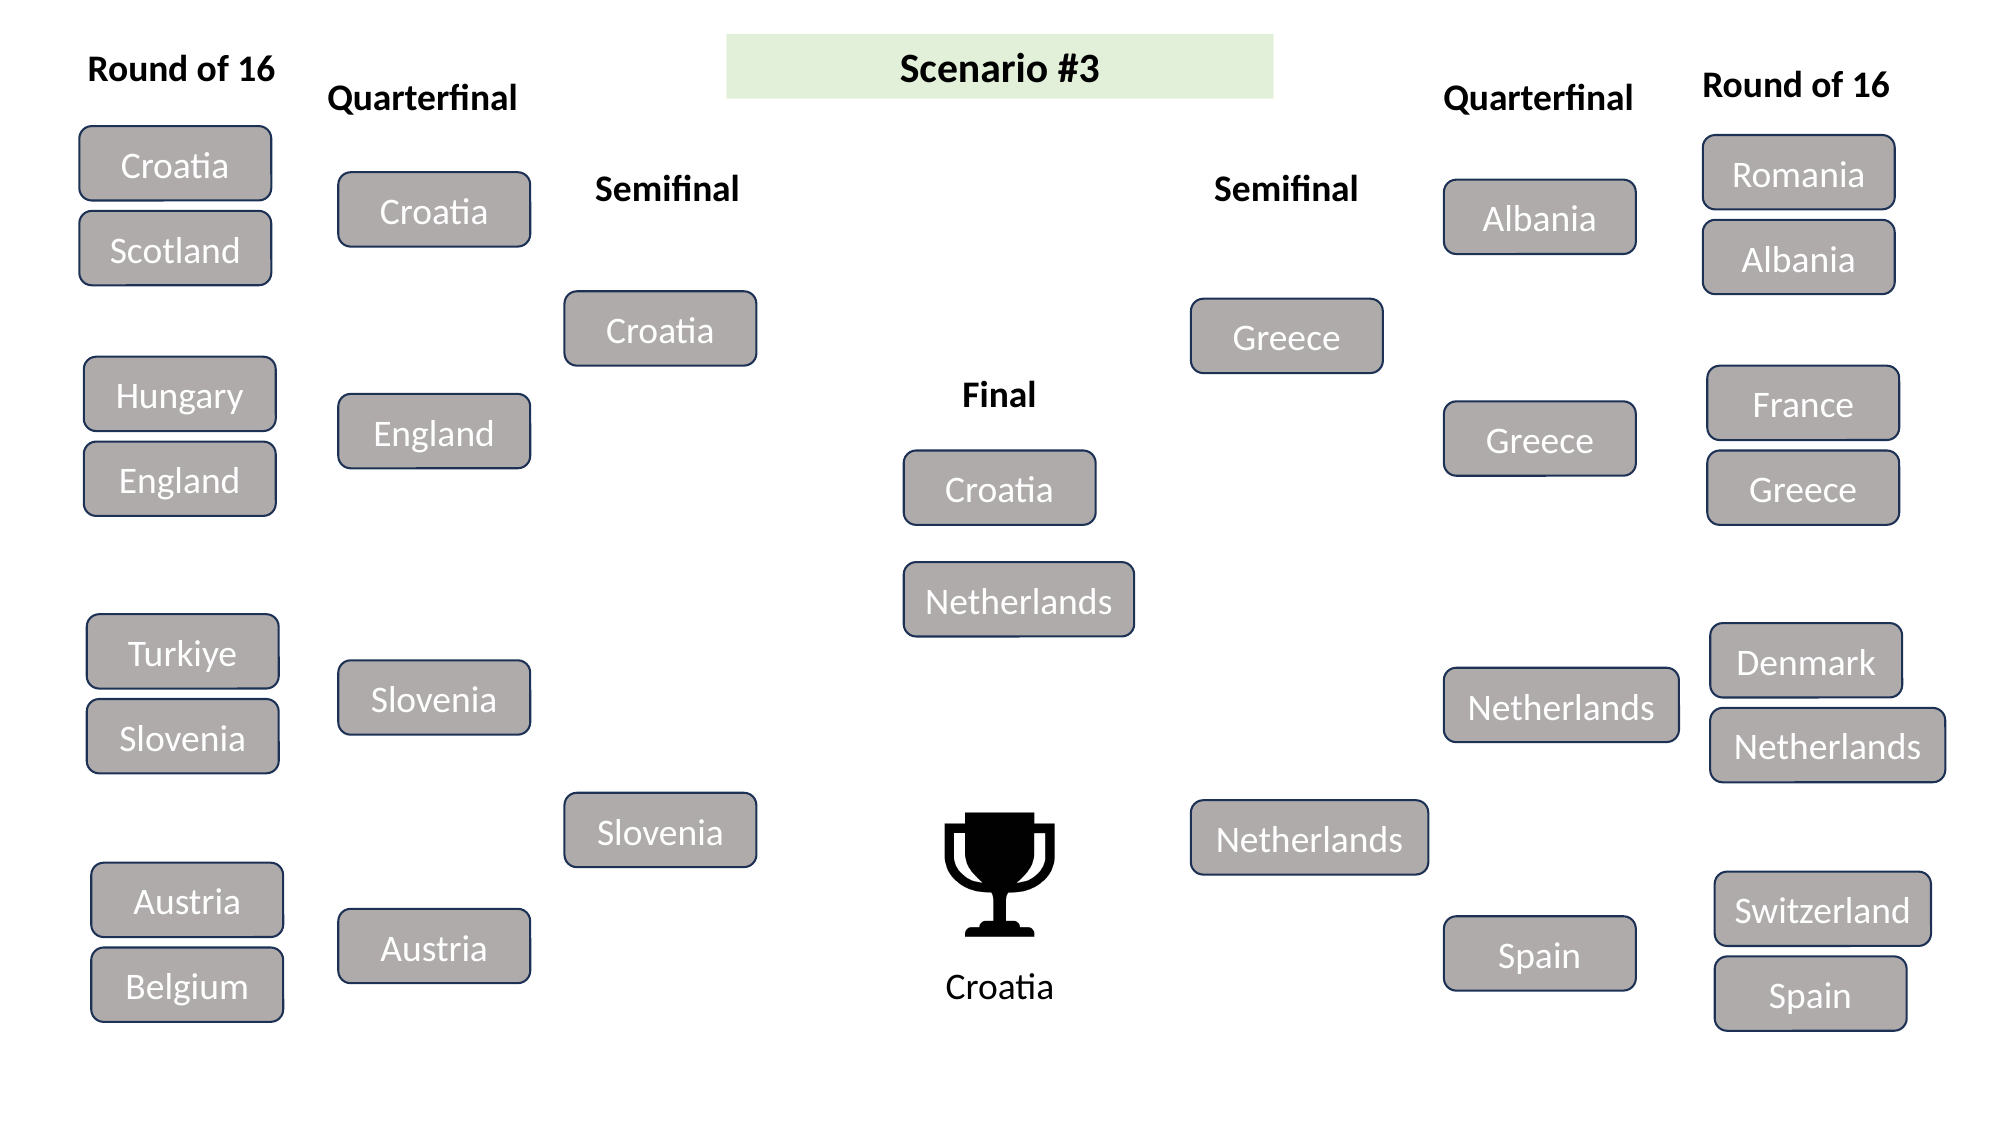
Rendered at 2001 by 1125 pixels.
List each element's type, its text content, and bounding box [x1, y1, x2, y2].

text_box Quarterfinal [312, 65, 536, 126]
picture [924, 799, 1075, 950]
text_box Croatia [337, 171, 532, 248]
text_box Hungary [82, 355, 277, 433]
text_box Round of 16 [72, 36, 296, 97]
text_box Netherlands [1709, 706, 1947, 784]
text_box Denmark [1709, 622, 1904, 699]
text_box Netherlands [1189, 799, 1430, 876]
text_box Croatia [902, 449, 1097, 526]
text_box Turkiye [85, 613, 280, 690]
text_box Belgium [90, 946, 285, 1023]
text_box Albania [1701, 218, 1896, 296]
text_box Greece [1442, 400, 1637, 477]
text_box France [1706, 364, 1901, 442]
text_box Semifinal [580, 156, 764, 217]
text_box Final [911, 362, 1088, 423]
text_box Switzerland [1713, 870, 1933, 948]
text_box Albania [1442, 178, 1637, 256]
text_box Croatia [78, 125, 273, 202]
text_box Croatia [851, 954, 1149, 1015]
text_box Croatia [563, 290, 758, 367]
text_box Romania [1701, 133, 1896, 211]
text_box England [337, 392, 532, 470]
text_box Spain [1442, 915, 1637, 992]
text_box Austria [90, 861, 285, 939]
text_box Netherlands [902, 561, 1136, 638]
text_box Greece [1189, 297, 1384, 375]
text_box Scenario #3 [726, 33, 1274, 99]
text_box Netherlands [1442, 666, 1681, 744]
text_box England [82, 440, 277, 517]
text_box Round of 16 [1687, 52, 1911, 113]
text_box Slovenia [85, 697, 280, 775]
text_box Greece [1706, 449, 1901, 526]
text_box Spain [1713, 955, 1908, 1032]
text_box Quarterfinal [1428, 65, 1652, 126]
text_box Semifinal [1199, 156, 1375, 217]
text_box Scotland [78, 209, 273, 287]
text_box Slovenia [337, 659, 532, 736]
text_box Slovenia [563, 791, 758, 869]
text_box Austria [337, 907, 532, 985]
